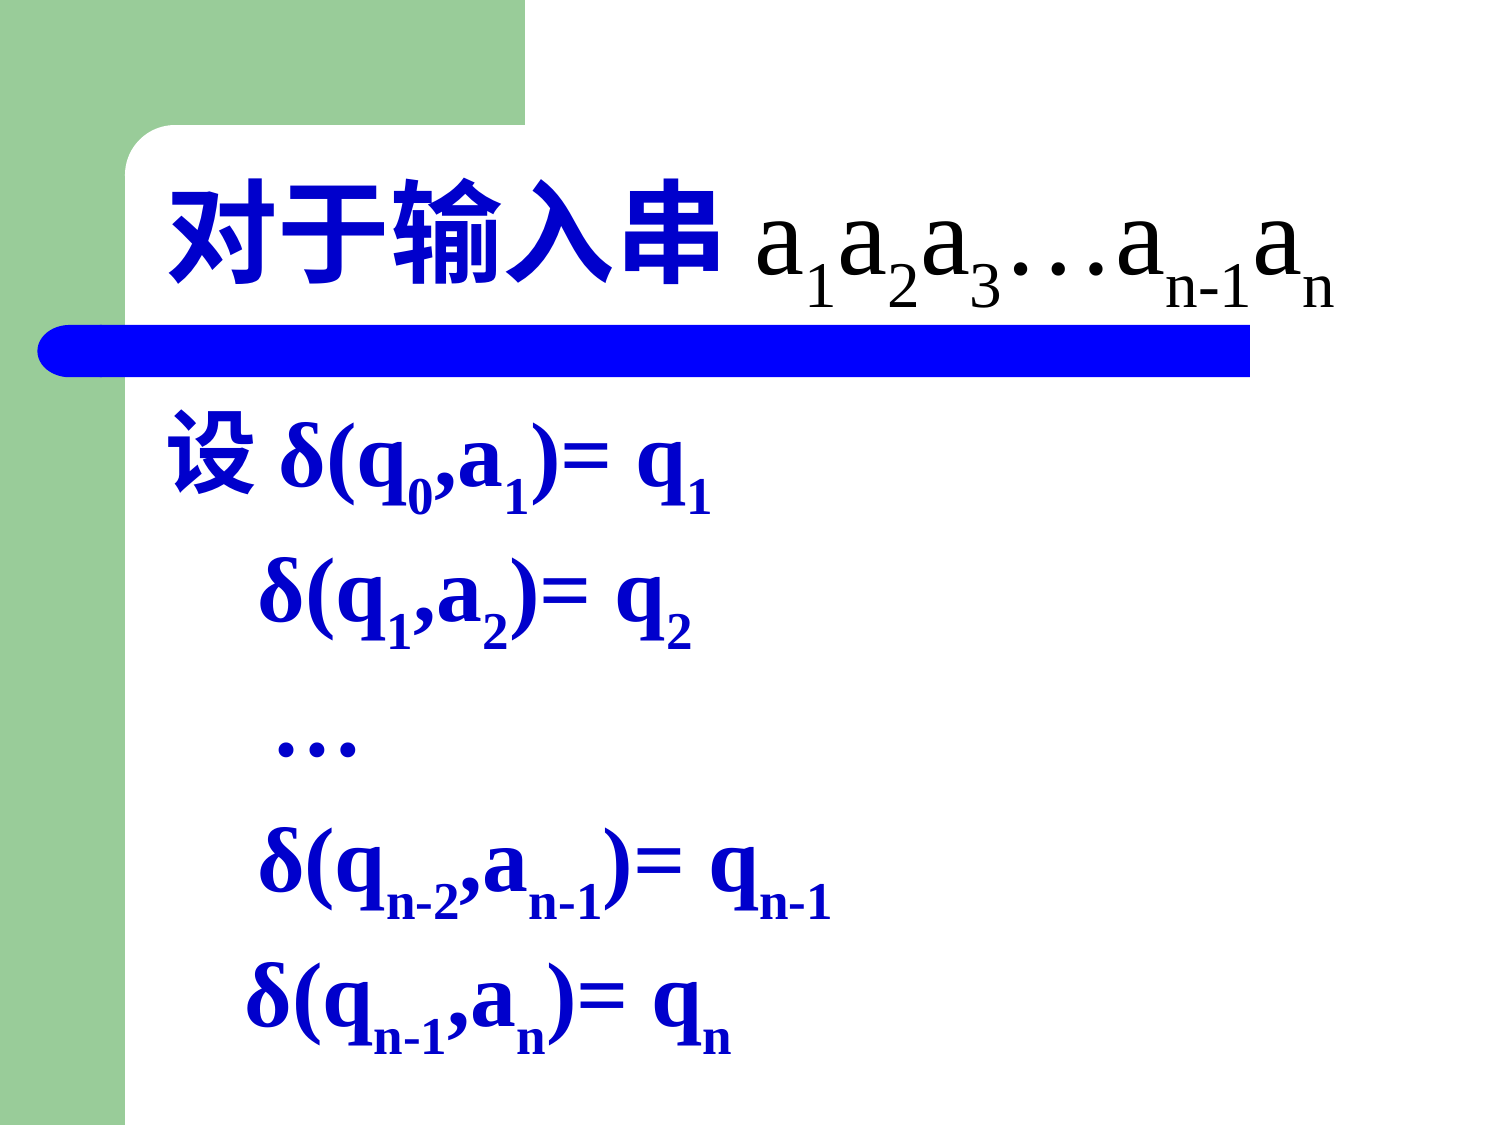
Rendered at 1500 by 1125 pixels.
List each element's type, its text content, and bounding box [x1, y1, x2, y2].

list 设δ(q0,a1)= q1 δ(q1,a2)= q2 … δ(qn-2,an-1)= qn-1 δ(qn-1,an)= qn [149, 387, 1463, 1001]
title 对于输入串a1a2a3…an-1an [149, 124, 1463, 313]
